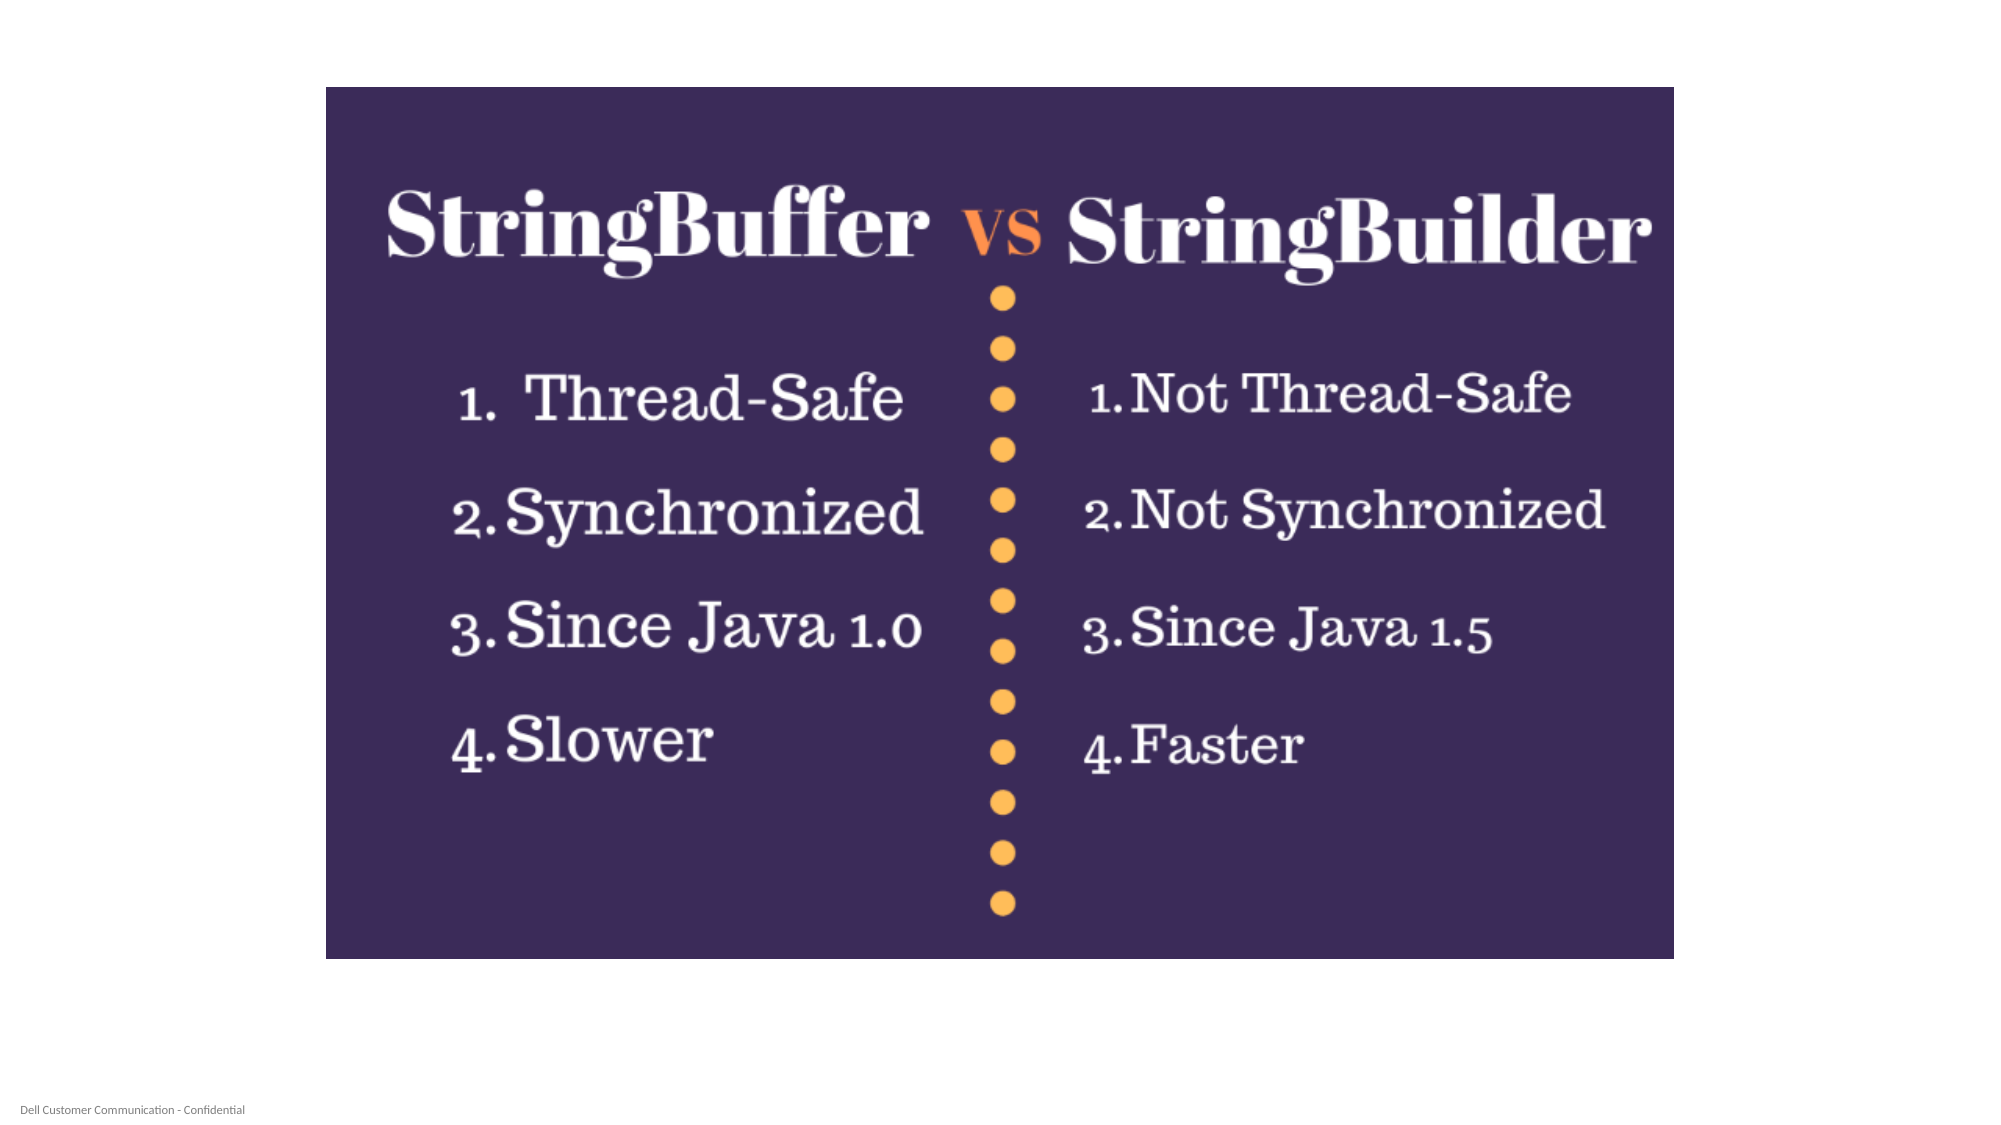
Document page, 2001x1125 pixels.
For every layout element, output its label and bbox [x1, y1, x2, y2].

list [326, 87, 1674, 959]
